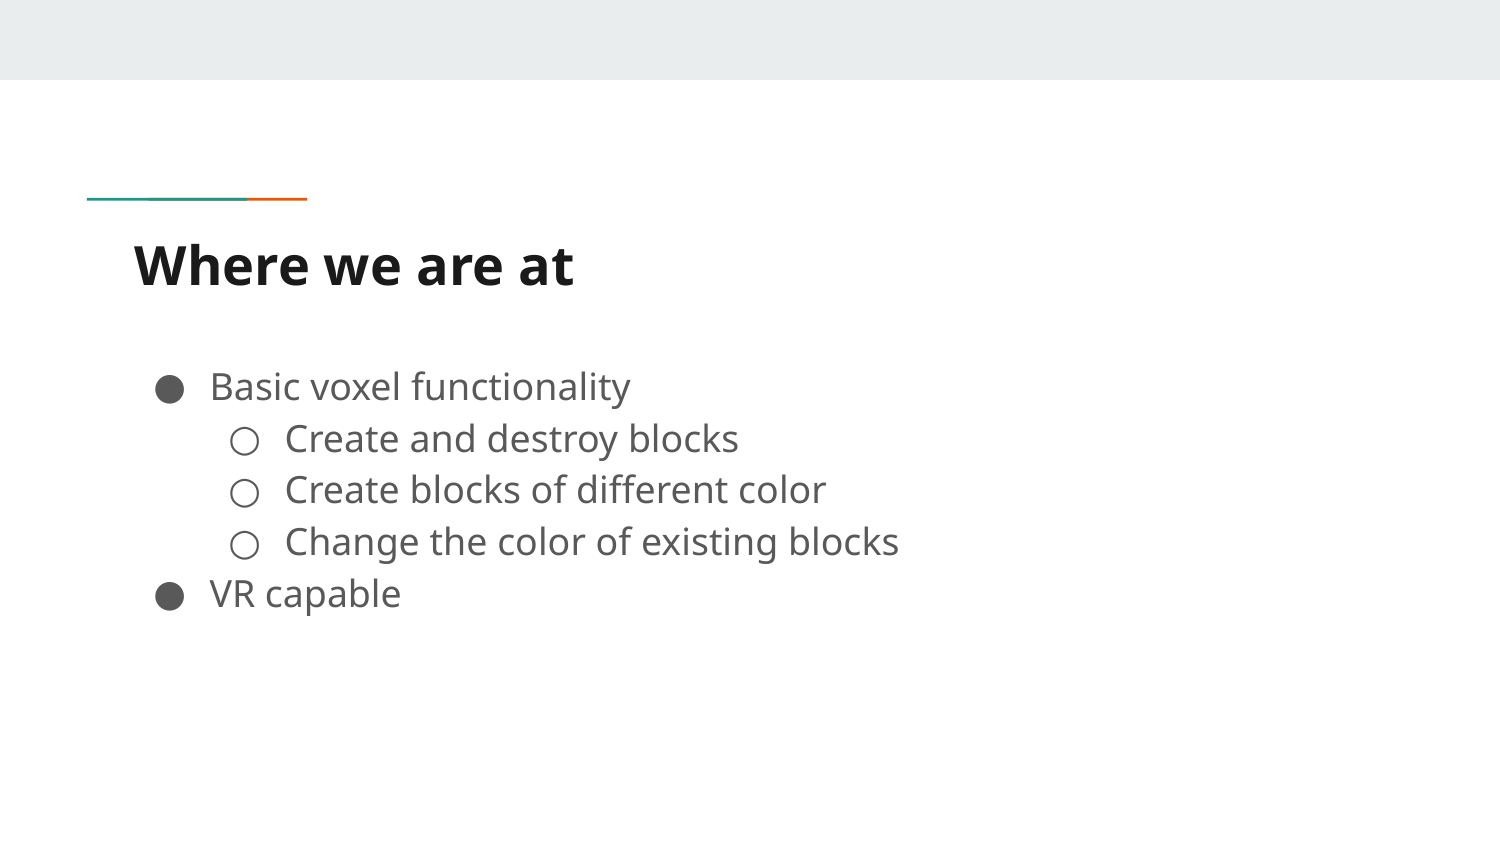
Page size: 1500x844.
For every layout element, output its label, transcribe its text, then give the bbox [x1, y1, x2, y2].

title Where we are at [119, 216, 1381, 305]
list Basic voxel functionality Create and destroy blocks Create blocks of different color Change the color of existing blocks VR capable [119, 341, 1381, 712]
